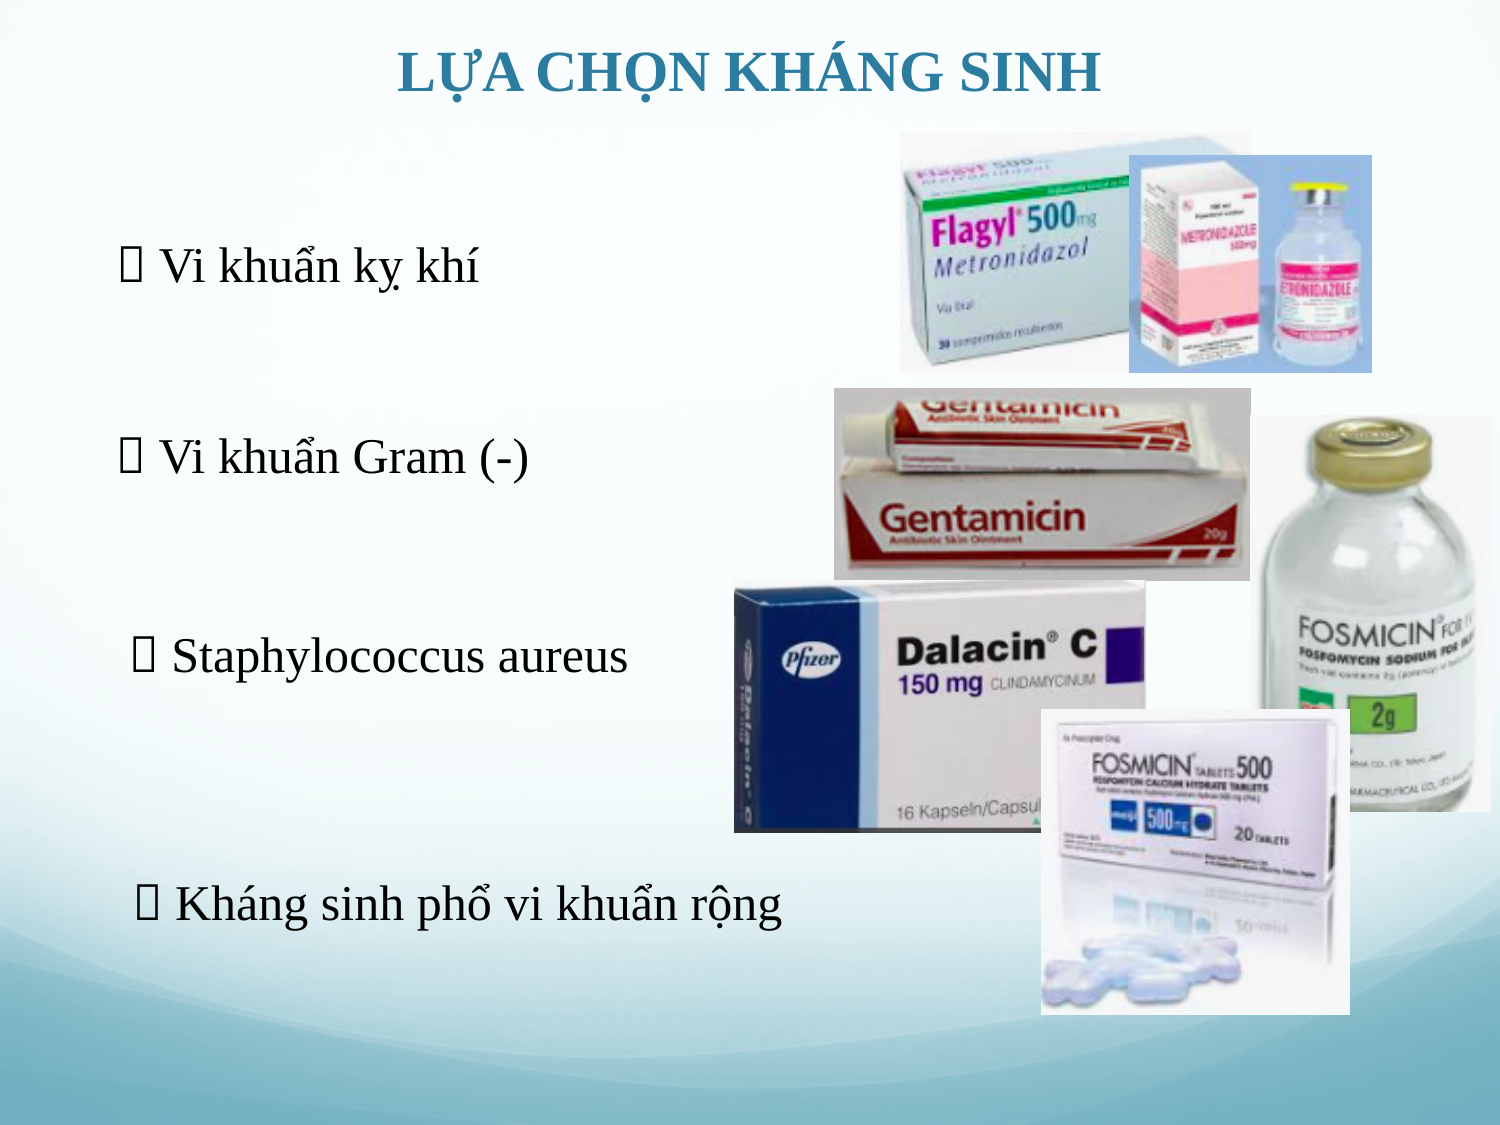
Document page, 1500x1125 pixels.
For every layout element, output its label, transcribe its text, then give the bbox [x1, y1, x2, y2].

title LỰA CHỌN KHÁNG SINH [90, 3, 1410, 133]
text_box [104, 415, 1491, 1015]
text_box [89, 132, 1373, 374]
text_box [89, 388, 1252, 581]
